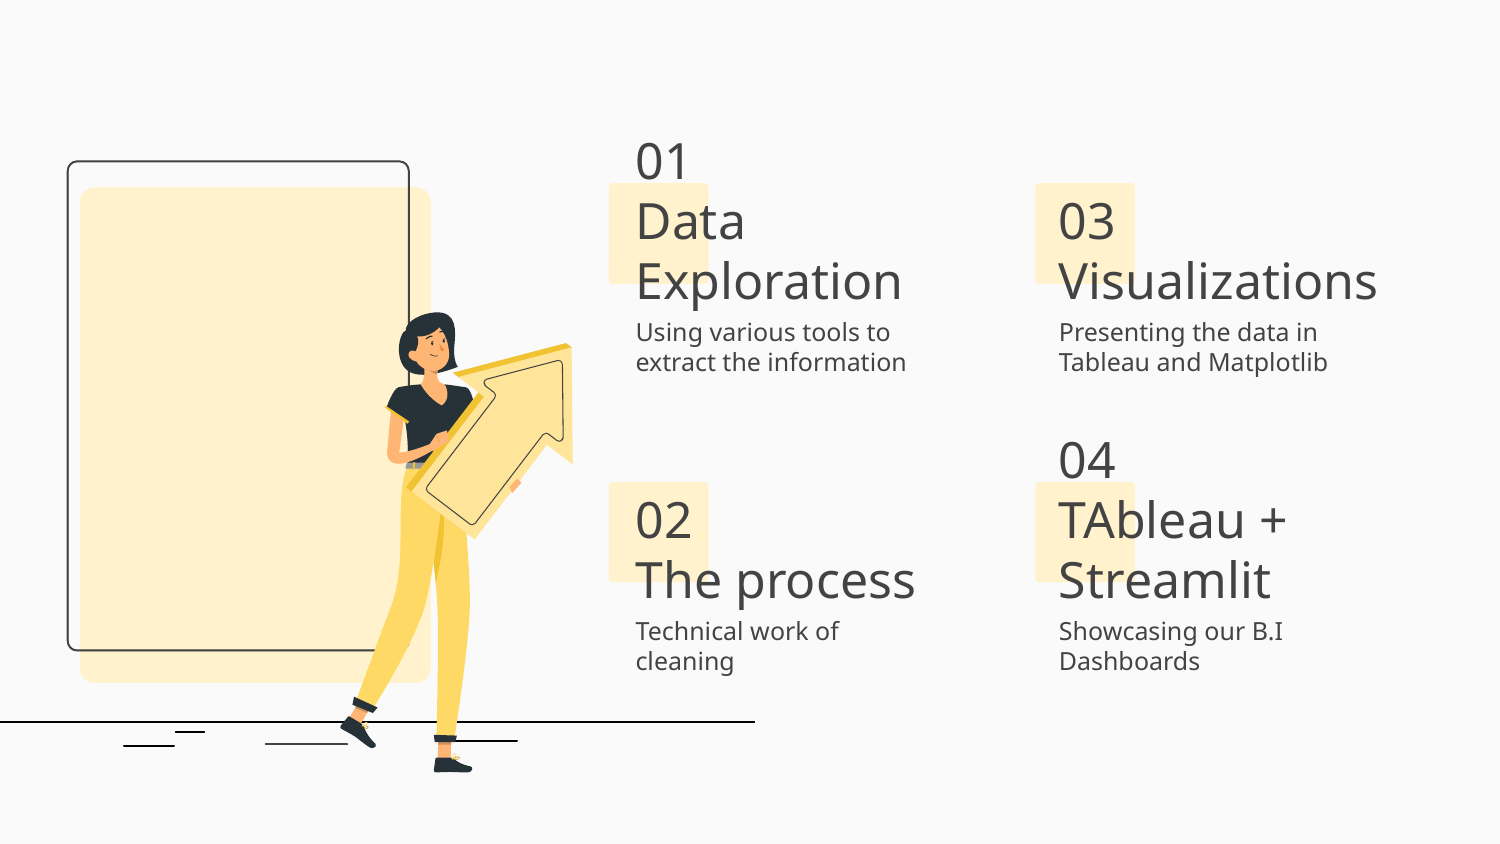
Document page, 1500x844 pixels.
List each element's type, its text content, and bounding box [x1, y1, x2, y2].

title 02 The process [758, 571, 939, 624]
title 03 Visualizations [1044, 271, 1398, 325]
subtitle Technical work of cleaning [758, 600, 933, 683]
title 01 Data Exploration [758, 193, 986, 325]
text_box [0, 160, 755, 773]
title 04 TAbleau + Streamlit [1044, 571, 1446, 624]
text_box [1035, 183, 1135, 284]
text_box [1035, 481, 1135, 583]
subtitle Using various tools to extract the information [758, 301, 933, 384]
subtitle Showcasing our B.I Dashboards [1044, 600, 1356, 683]
subtitle Presenting the data in Tableau and Matplotlib [1044, 301, 1356, 384]
